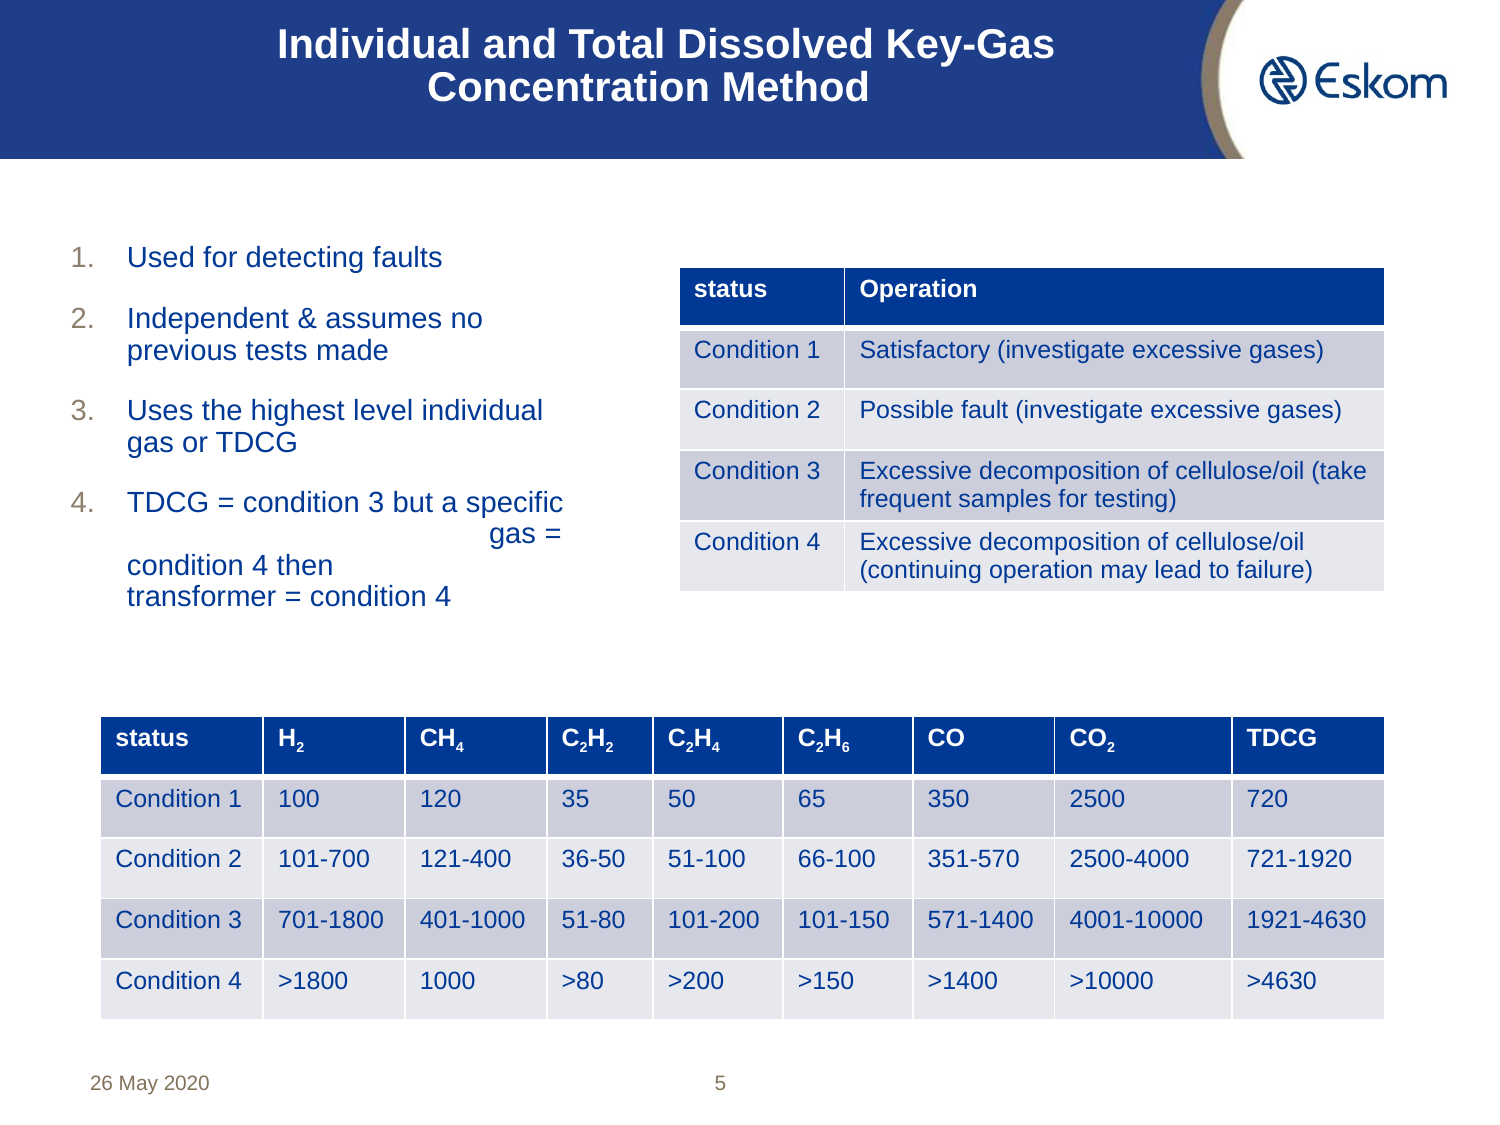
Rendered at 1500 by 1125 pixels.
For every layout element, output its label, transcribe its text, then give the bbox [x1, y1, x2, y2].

picture [0, 0, 1246, 159]
table_cell 4001-10000 [1055, 899, 1231, 958]
table_cell 701-1800 [264, 899, 404, 958]
table_cell Condition 1 [101, 780, 262, 837]
table_cell 101-150 [784, 899, 912, 958]
table_cell 1000 [406, 960, 546, 1019]
picture [1257, 55, 1450, 105]
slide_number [75, 1058, 361, 1103]
table_cell 50 [654, 780, 782, 837]
table_cell Condition 4 [680, 522, 844, 591]
table_cell Satisfactory (investigate excessive gases) [845, 331, 1384, 388]
table_cell 51-100 [654, 839, 782, 898]
table_header CO2 [1055, 717, 1231, 774]
table_cell 2500 [1055, 780, 1231, 837]
table_header H2 [264, 717, 404, 774]
text_box Individual and Total Dissolved Key-Gas Concentration Method [112, 42, 1152, 118]
table_header TDCG [1233, 717, 1384, 774]
table_cell 1921-4630 [1233, 899, 1384, 958]
table_cell Condition 4 [101, 960, 262, 1019]
table_cell Condition 3 [101, 899, 262, 958]
table_cell 35 [548, 780, 652, 837]
table_cell 721-1920 [1233, 839, 1384, 898]
table_cell 51-80 [548, 899, 652, 958]
table_cell >4630 [1233, 960, 1384, 1019]
table_cell 65 [784, 780, 912, 837]
table_cell 351-570 [914, 839, 1054, 898]
table_cell >1400 [914, 960, 1054, 1019]
table_cell Condition 1 [680, 331, 844, 388]
table_cell 571-1400 [914, 899, 1054, 958]
table_header status [101, 717, 262, 774]
table_header CH4 [406, 717, 546, 774]
table_cell Condition 2 [101, 839, 262, 898]
table_cell 2500-4000 [1055, 839, 1231, 898]
table_cell >80 [548, 960, 652, 1019]
table_cell Possible fault (investigate excessive gases) [845, 390, 1384, 449]
table_cell >1800 [264, 960, 404, 1019]
table_header C2H4 [654, 717, 782, 774]
table_cell 401-1000 [406, 899, 546, 958]
table_cell 66-100 [784, 839, 912, 898]
list Used for detecting faults Independent & assumes no previous tests made Uses the highest level individual gas or TDCG TDCG = condition 3 but a specific gas = condition 4 then transformer = condition 4 [55, 235, 585, 693]
table_cell 350 [914, 780, 1054, 837]
table_header C2H6 [784, 717, 912, 774]
table_cell 121-400 [406, 839, 546, 898]
table_cell >10000 [1055, 960, 1231, 1019]
table_header Operation [845, 268, 1384, 325]
slide_number 5 [643, 1058, 798, 1103]
table_cell 120 [406, 780, 546, 837]
table_cell Condition 2 [680, 390, 844, 449]
table_cell Excessive decomposition of cellulose/oil (continuing operation may lead to failure) [845, 522, 1384, 591]
table_cell 36-50 [548, 839, 652, 898]
table_cell >200 [654, 960, 782, 1019]
table_cell 720 [1233, 780, 1384, 837]
table_header status [680, 268, 844, 325]
table_cell Condition 3 [680, 451, 844, 520]
table_cell 100 [264, 780, 404, 837]
table_header CO [914, 717, 1054, 774]
table_cell 101-200 [654, 899, 782, 958]
table_cell Excessive decomposition of cellulose/oil (take frequent samples for testing) [845, 451, 1384, 520]
table_header C2H2 [548, 717, 652, 774]
table_cell >150 [784, 960, 912, 1019]
table_cell 101-700 [264, 839, 404, 898]
